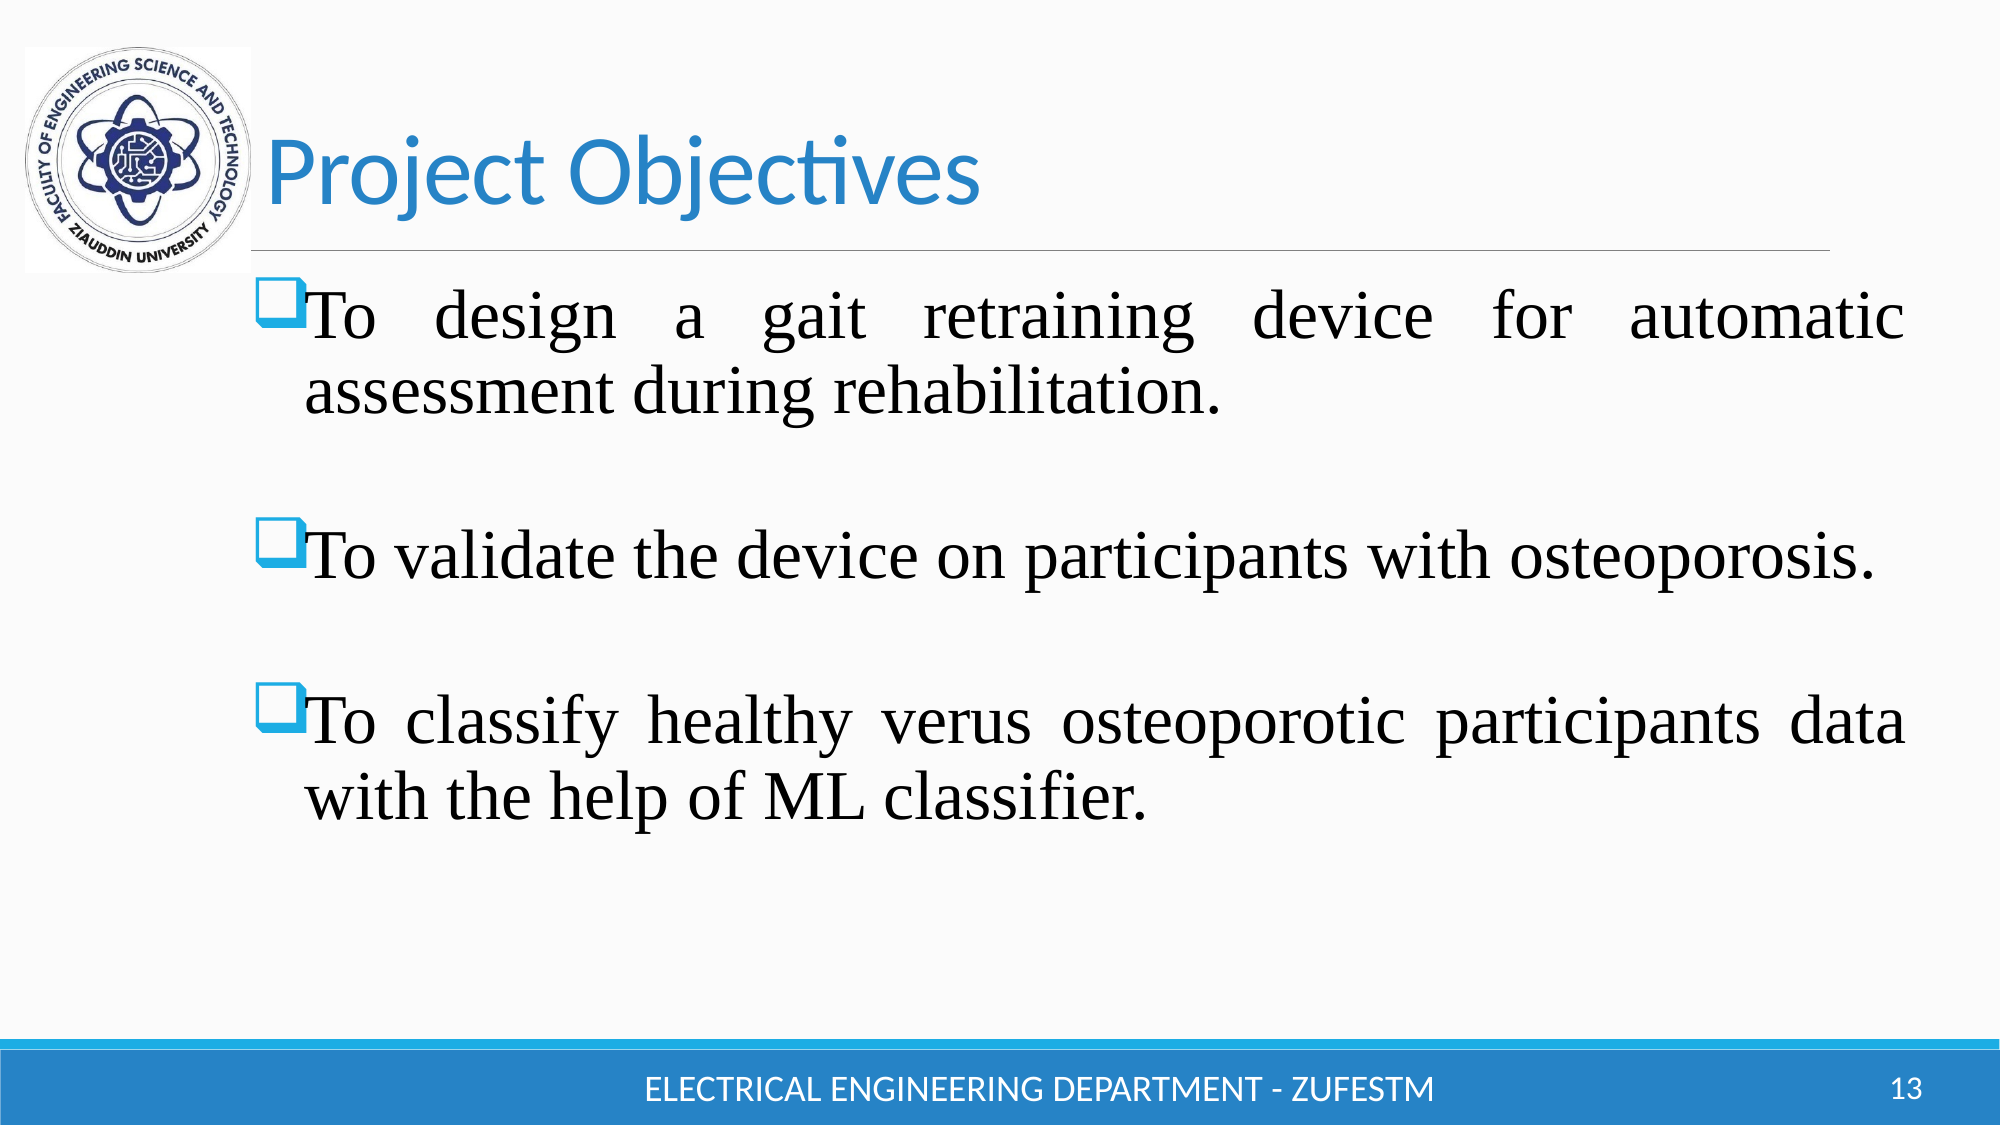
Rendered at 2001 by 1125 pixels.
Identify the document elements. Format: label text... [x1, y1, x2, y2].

list To design a gait retraining device for automatic assessment during rehabilitation. To validate the device on participants with osteoporosis. To classify healthy verus osteoporotic participants data with the help of ML classifier. [250, 270, 1908, 1008]
slide_number 13 [1722, 1056, 1938, 1117]
picture [25, 47, 251, 273]
footer Electrical Engineering Department - ZUFESTM [375, 1056, 1706, 1117]
title Project Objectives [250, 87, 1830, 233]
